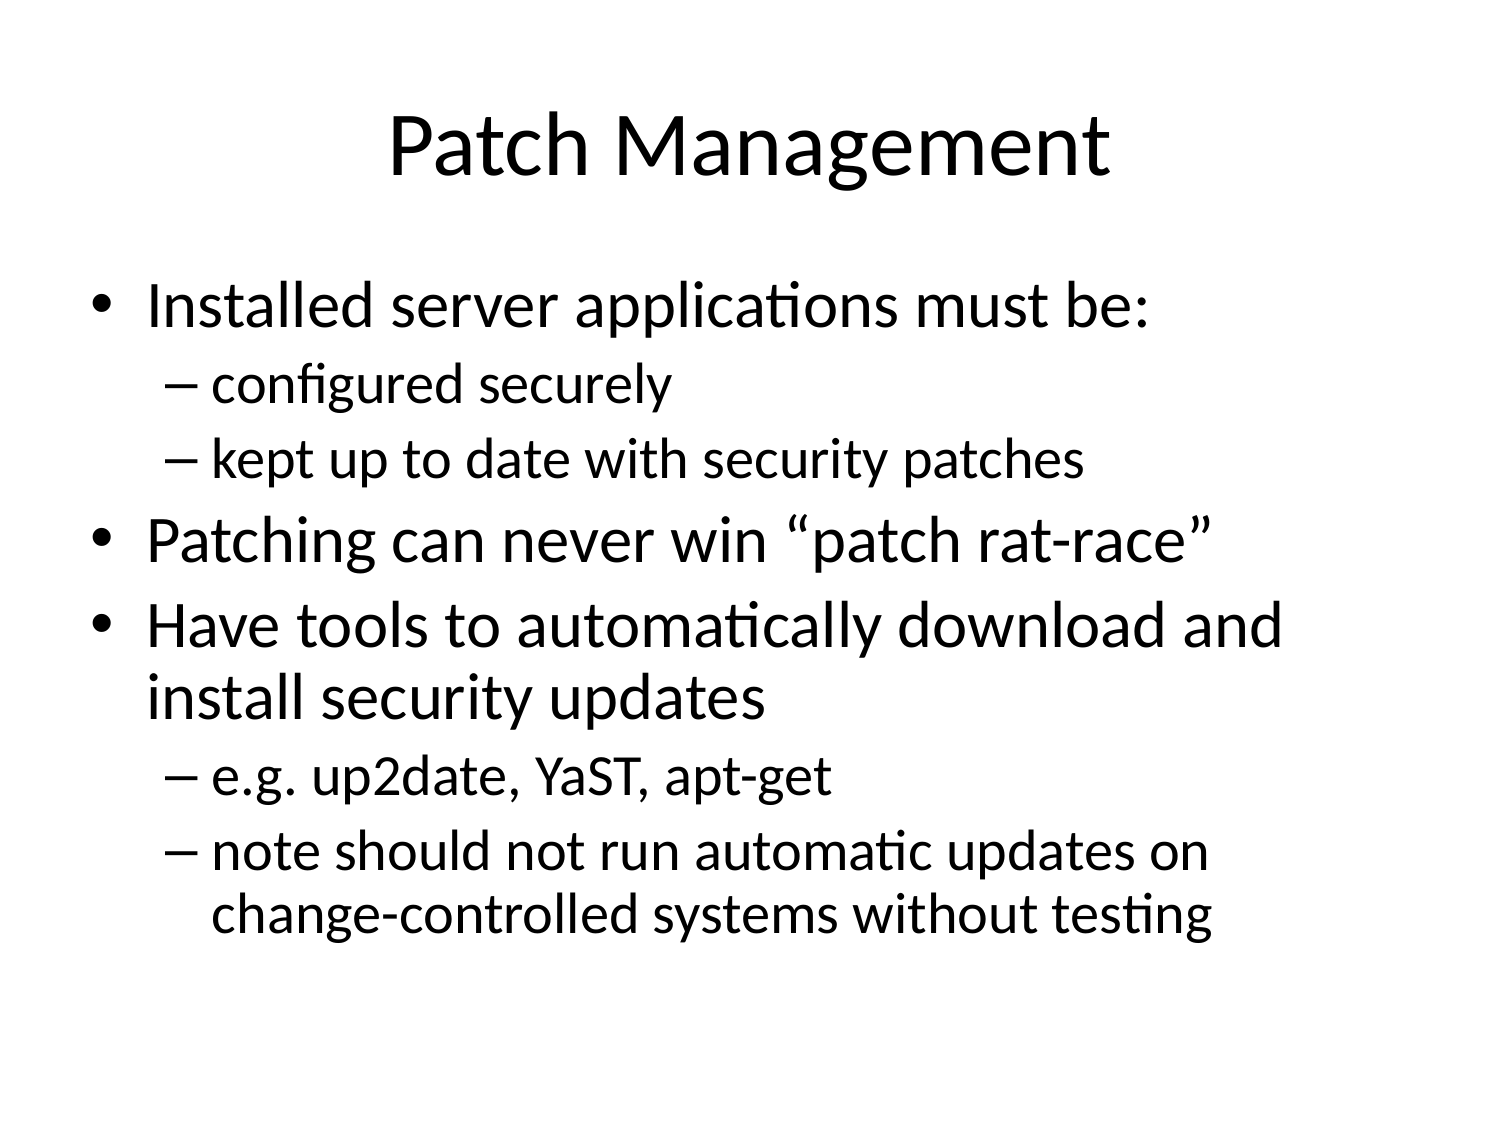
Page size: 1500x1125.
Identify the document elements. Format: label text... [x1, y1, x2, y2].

list Installed server applications must be: configured securely kept up to date with security patches Patching can never win “patch rat-race” Have tools to automatically download and install security updates e.g. up2date, YaST, apt-get note should not run automatic updates on change-controlled systems without testing [75, 262, 1425, 1005]
title Patch Management [75, 45, 1425, 233]
